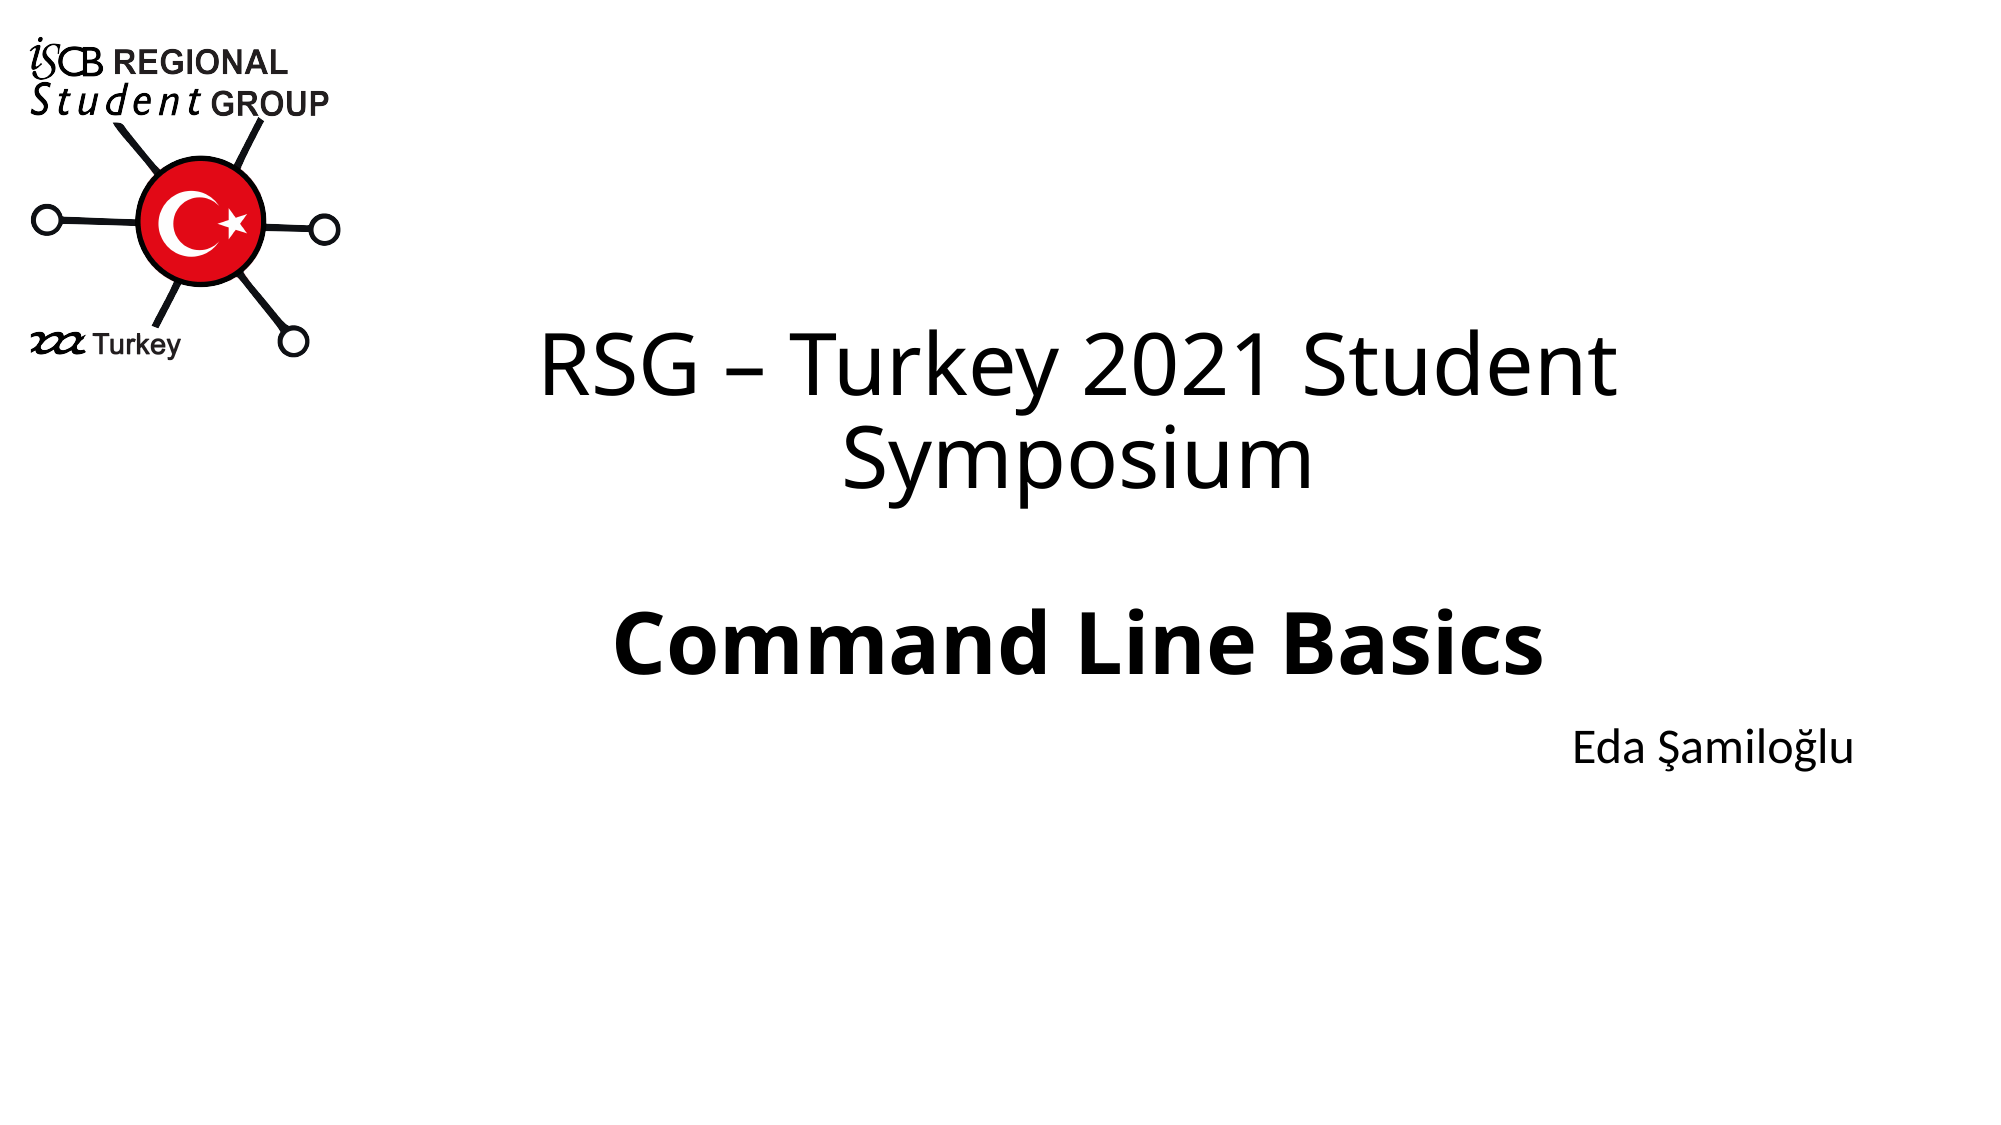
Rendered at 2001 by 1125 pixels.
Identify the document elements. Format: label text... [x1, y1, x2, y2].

title RSG – Turkey 2021 Student Symposium Command Line Basics [328, 309, 1829, 701]
picture [0, 25, 370, 380]
subtitle Eda Şamiloğlu [369, 712, 1870, 984]
